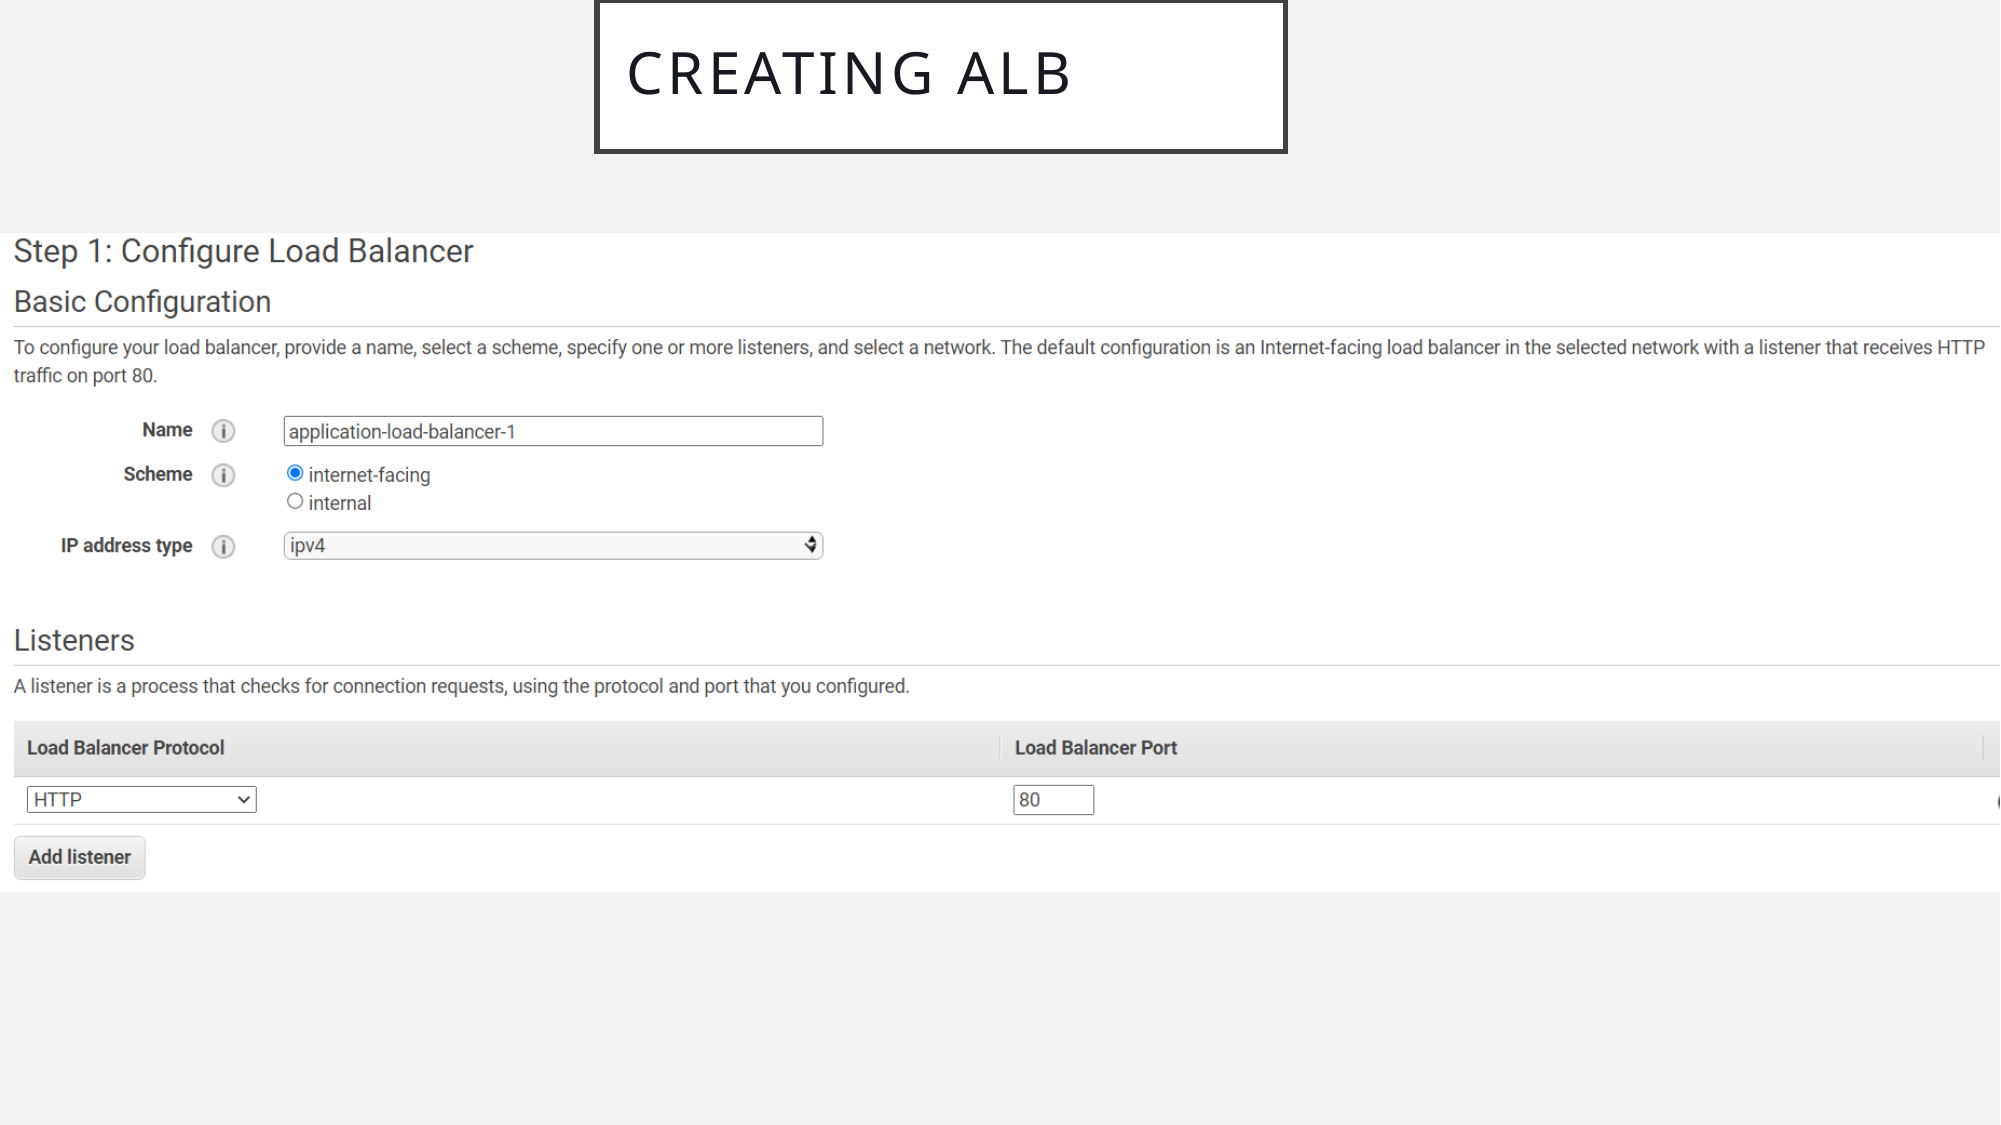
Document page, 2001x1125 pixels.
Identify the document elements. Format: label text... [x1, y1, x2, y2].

title CREATING ALB [594, 0, 1288, 154]
picture [0, 233, 2000, 892]
